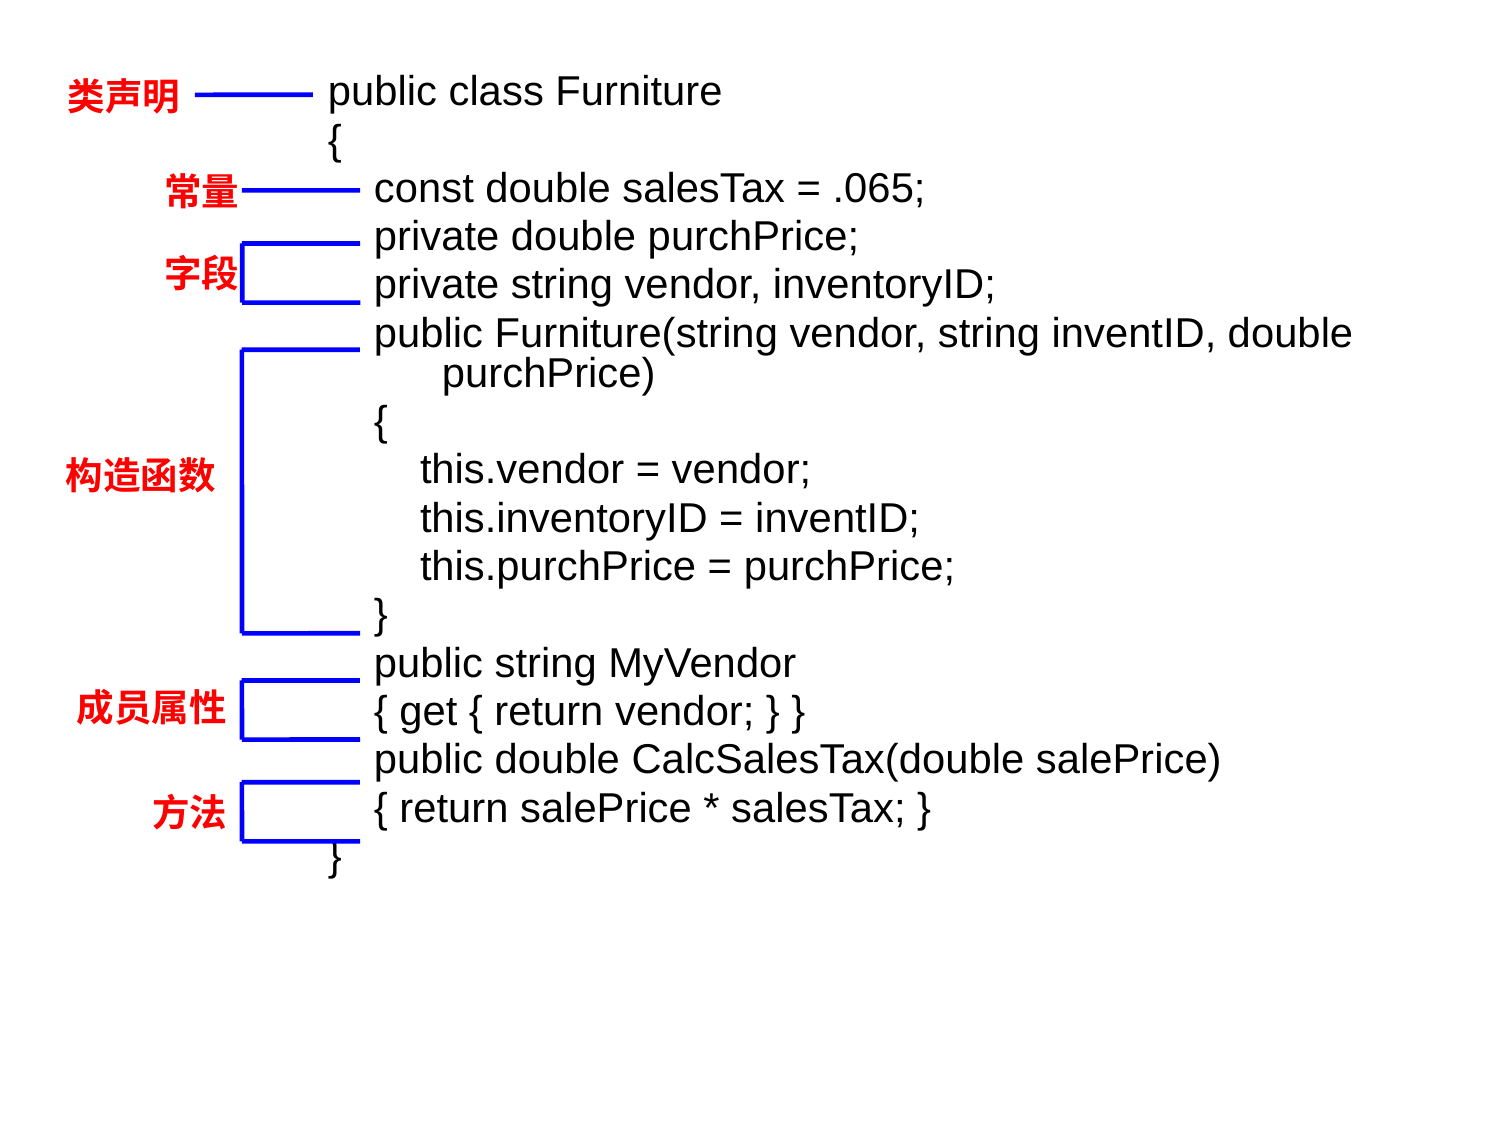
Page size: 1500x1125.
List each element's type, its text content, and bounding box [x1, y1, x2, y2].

text_box 方法 [88, 781, 243, 841]
text_box 构造函数 [41, 444, 231, 504]
text_box 字段 [100, 242, 254, 303]
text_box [52, 65, 314, 126]
text_box 成员属性 [41, 676, 242, 736]
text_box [100, 160, 361, 222]
list public class Furniture { const double salesTax = .065; private double purchPrice; private string vendor, inventoryID; public Furniture(string vendor, string inventID, double purchPrice) { this.vendor = vendor; this.inventoryID = inventID; this.purchPrice = purchPrice; } public string MyVendor { get { return vendor; } } public double CalcSalesTax(double salePrice) { return salePrice * salesTax; } } [312, 66, 1425, 1071]
